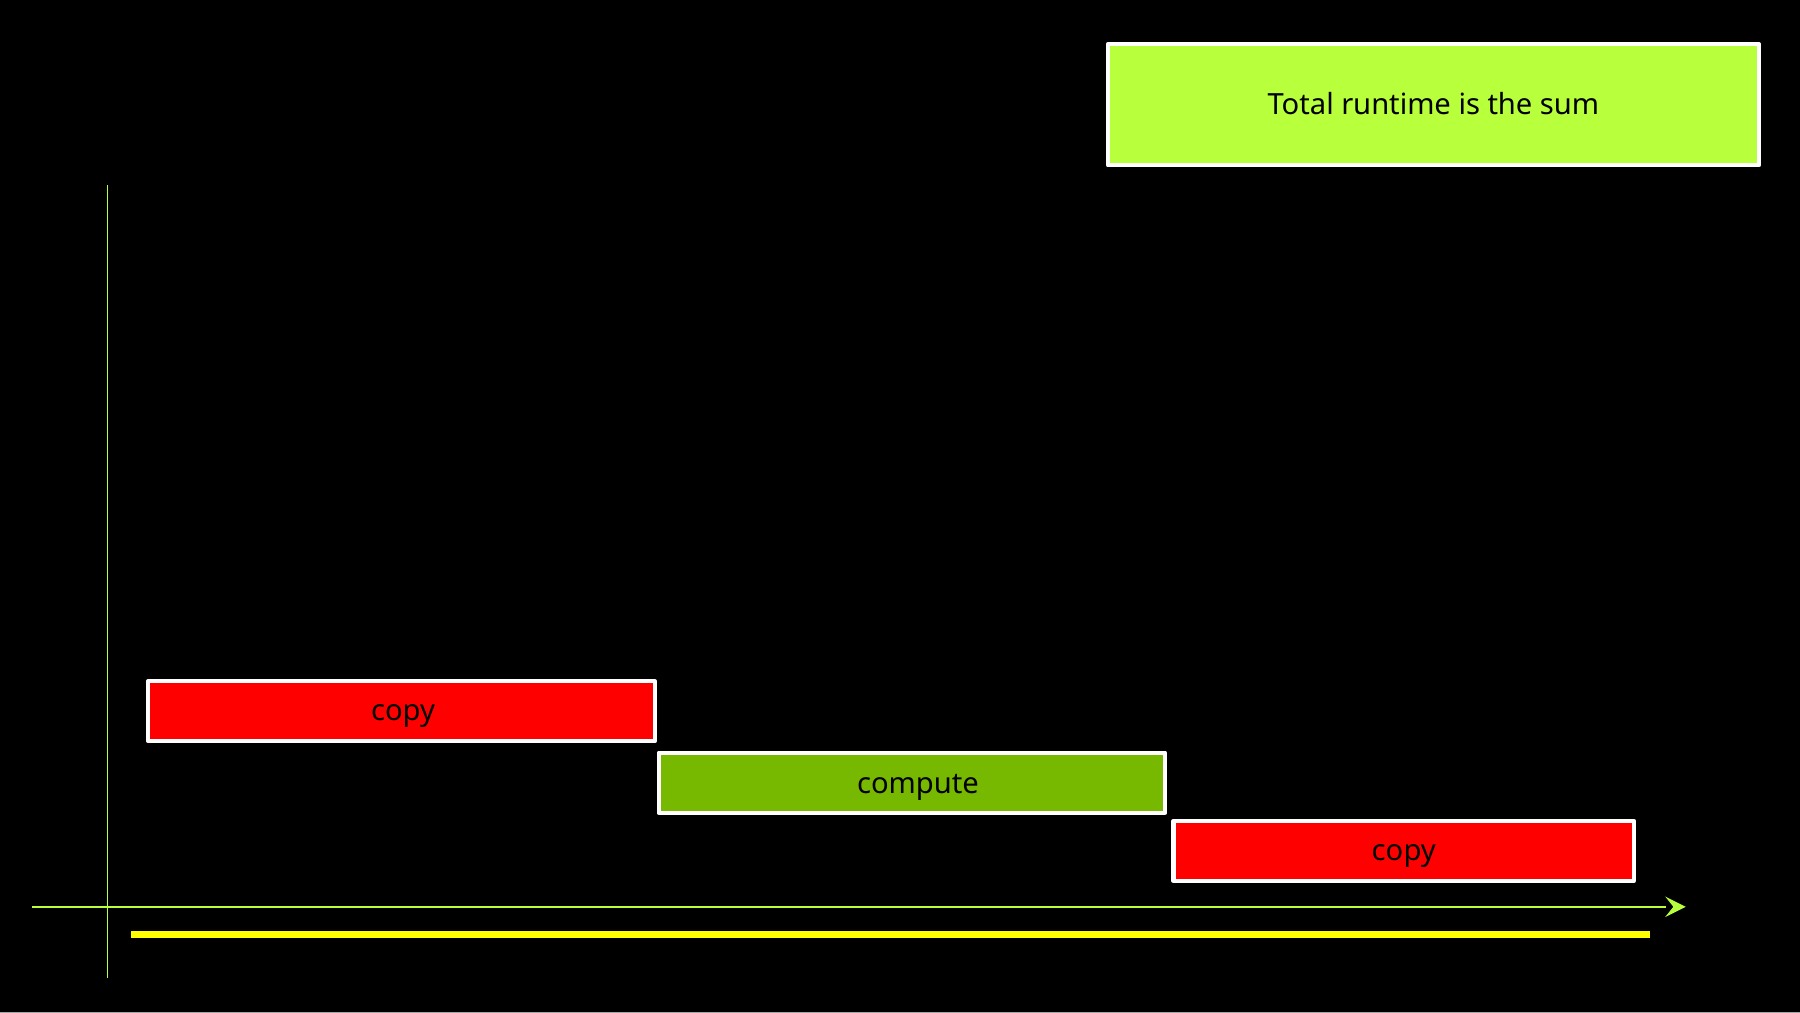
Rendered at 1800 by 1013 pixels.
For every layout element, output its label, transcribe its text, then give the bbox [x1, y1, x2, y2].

text_box [1106, 42, 1761, 167]
text_box copy [265, 686, 542, 736]
text_box [657, 751, 1167, 815]
text_box [146, 679, 657, 743]
text_box copy [1265, 826, 1542, 876]
text_box Total runtime is the sum [1140, 80, 1727, 130]
text_box compute [780, 759, 1057, 809]
text_box [1171, 819, 1636, 883]
